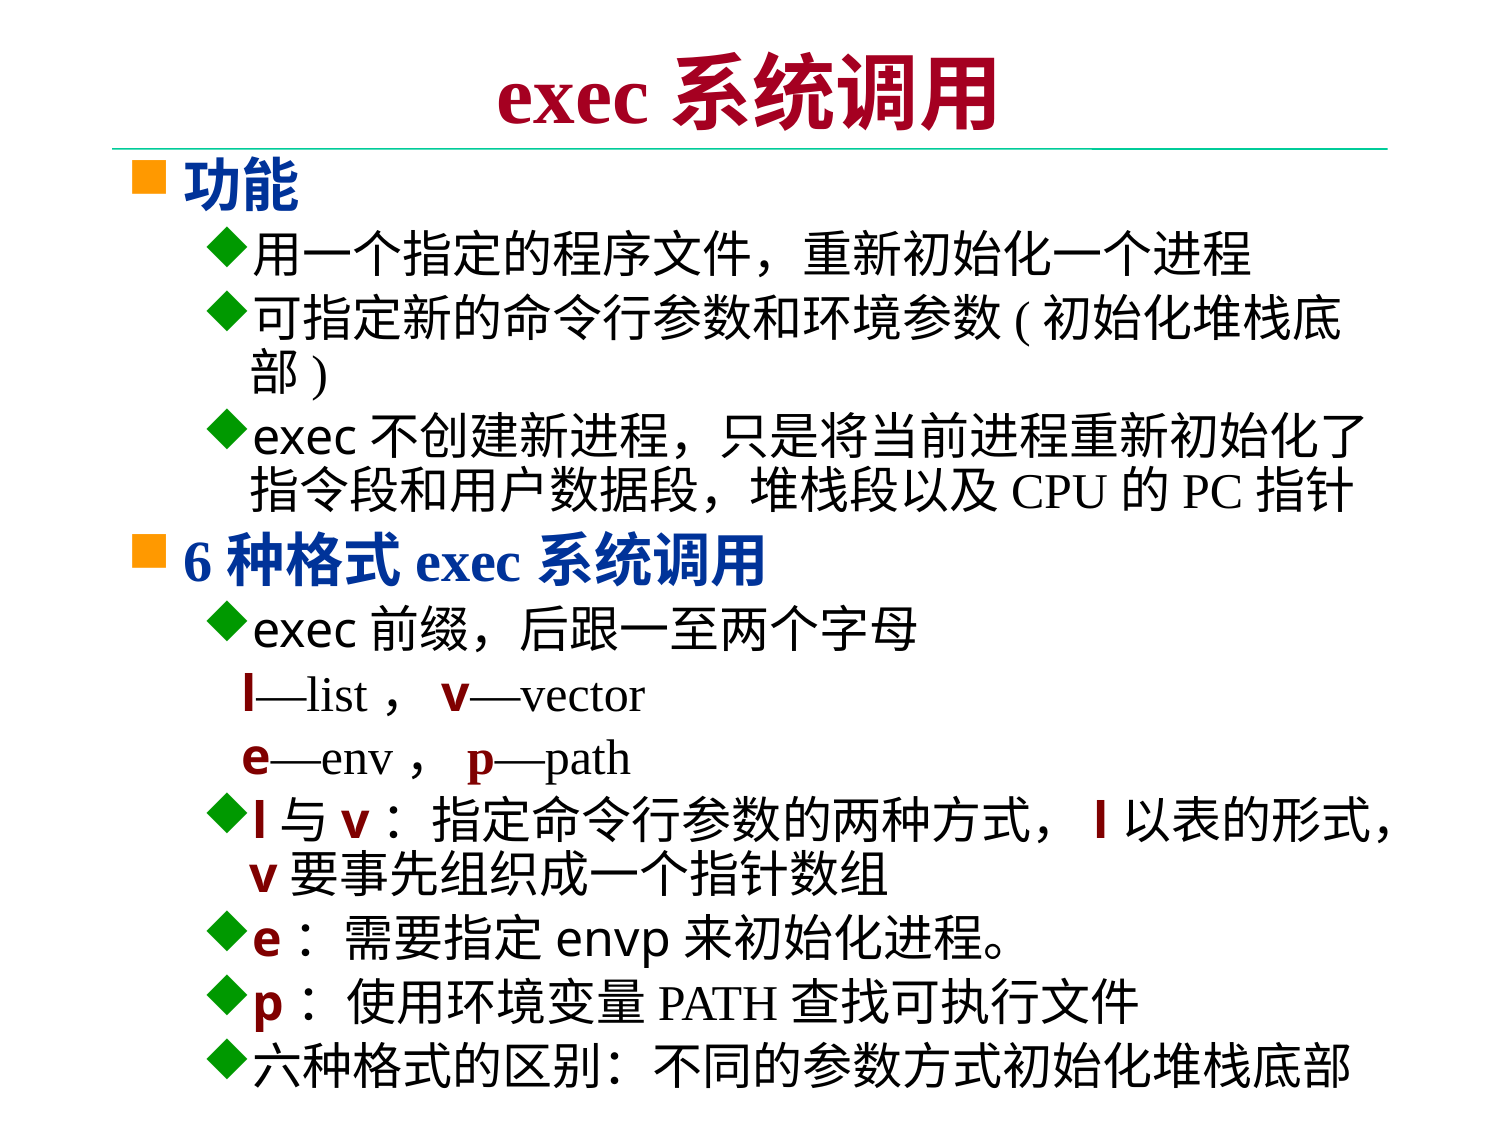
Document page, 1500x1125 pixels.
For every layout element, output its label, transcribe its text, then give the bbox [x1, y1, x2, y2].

list 功能 用一个指定的程序文件，重新初始化一个进程 可指定新的命令行参数和环境参数(初始化堆栈底部) exec不创建新进程，只是将当前进程重新初始化了指令段和用户数据段，堆栈段以及CPU的PC指针 6种格式exec系统调用 exec前缀，后跟一至两个字母 l—list，v—vector e—env，p—path l与v：指定命令行参数的两种方式，l以表的形式，v要事先组织成一个指针数组 e：需要指定envp来初始化进程。 p：使用环境变量PATH查找可执行文件 六种格式的区别：不同的参数方式初始化堆栈底部 [112, 148, 1424, 1082]
title exec系统调用 [112, 31, 1388, 148]
